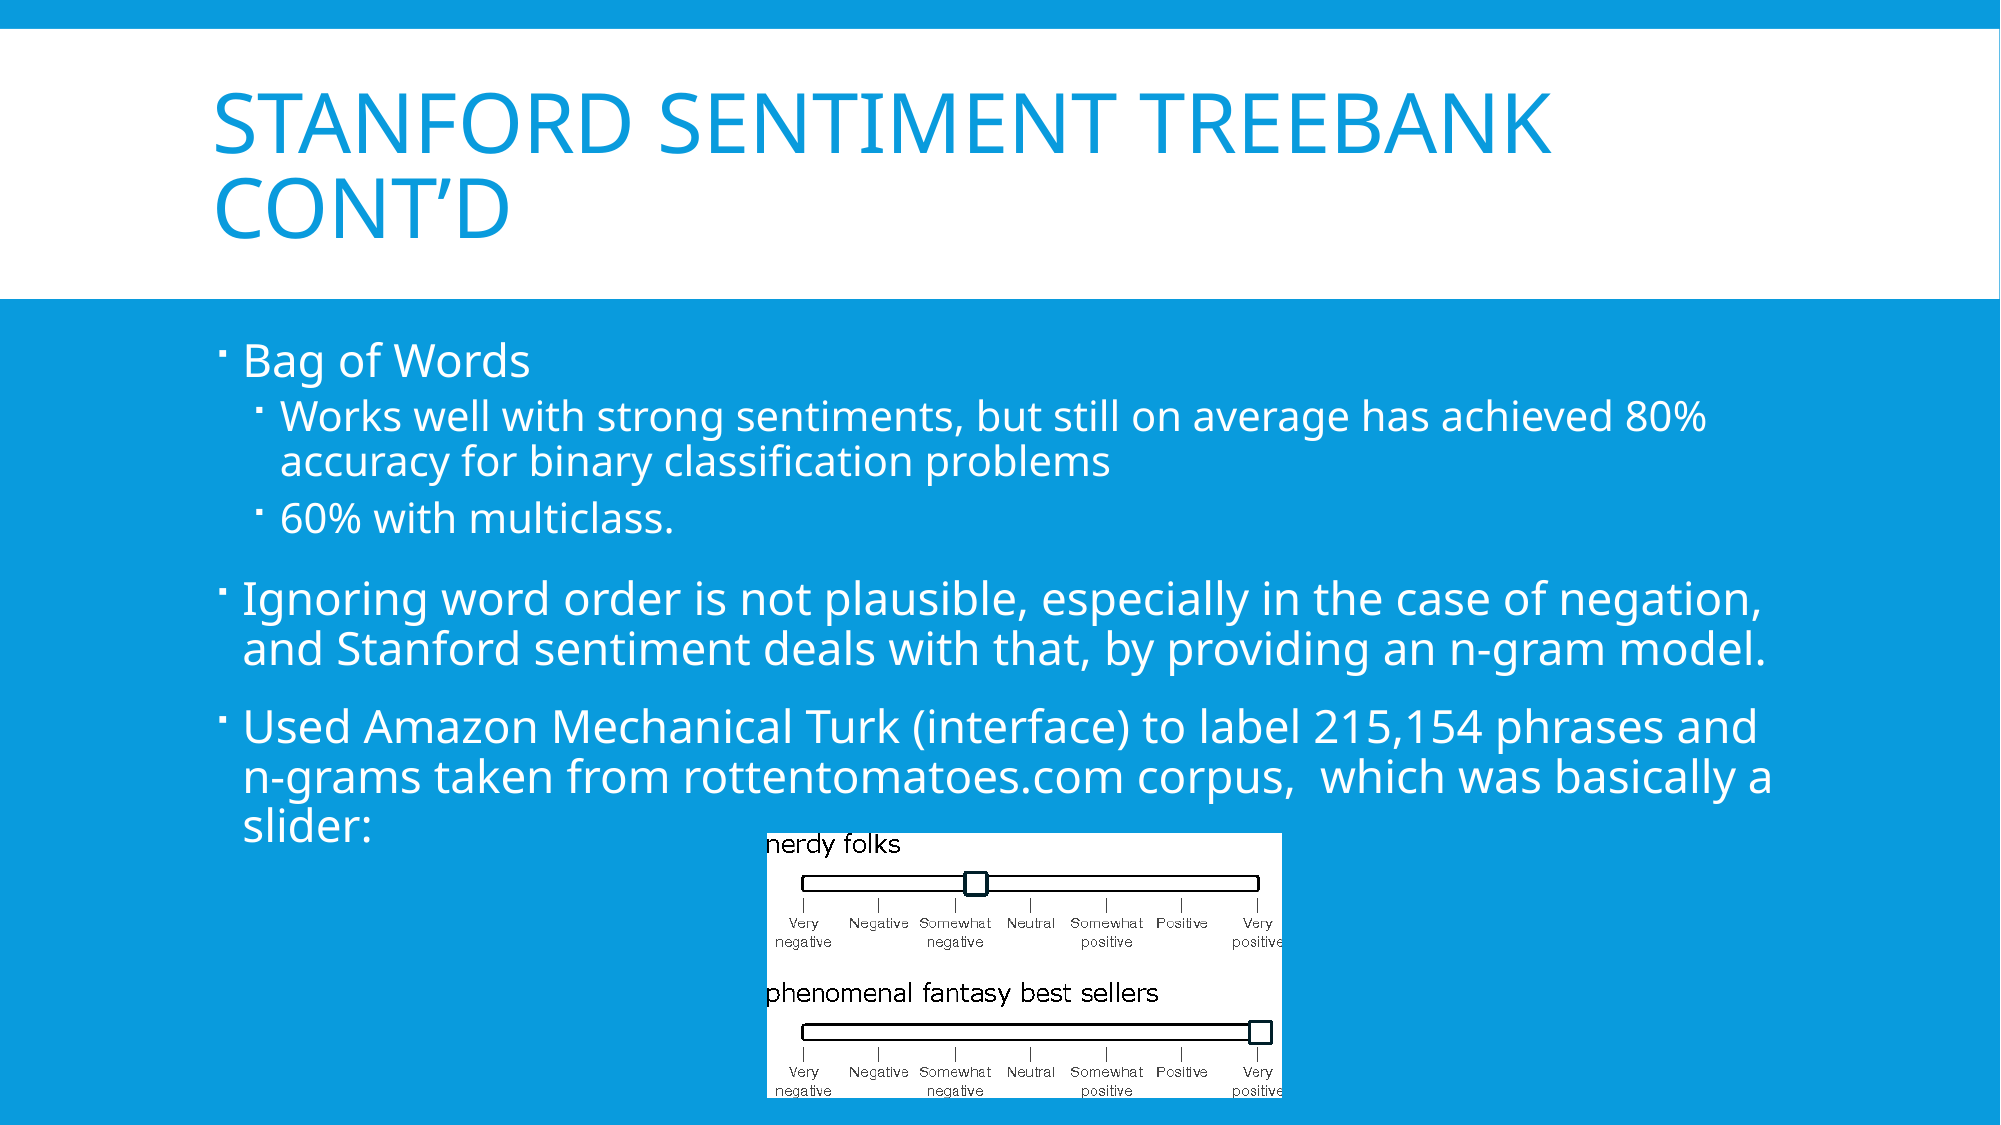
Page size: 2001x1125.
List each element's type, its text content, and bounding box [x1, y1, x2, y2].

list Bag of Words Works well with strong sentiments, but still on average has achieved 80% accuracy for binary classification problems 60% with multiclass. Ignoring word order is not plausible, especially in the case of negation, and Stanford sentiment deals with that, by providing an n-gram model. Used Amazon Mechanical Turk (interface) to label 215,154 phrases and n-grams taken from rottentomatoes.com corpus, which was basically a slider: [197, 329, 1803, 1020]
title Stanford Sentiment TreeBank cont’d [197, 46, 1803, 295]
picture [768, 834, 1281, 1097]
